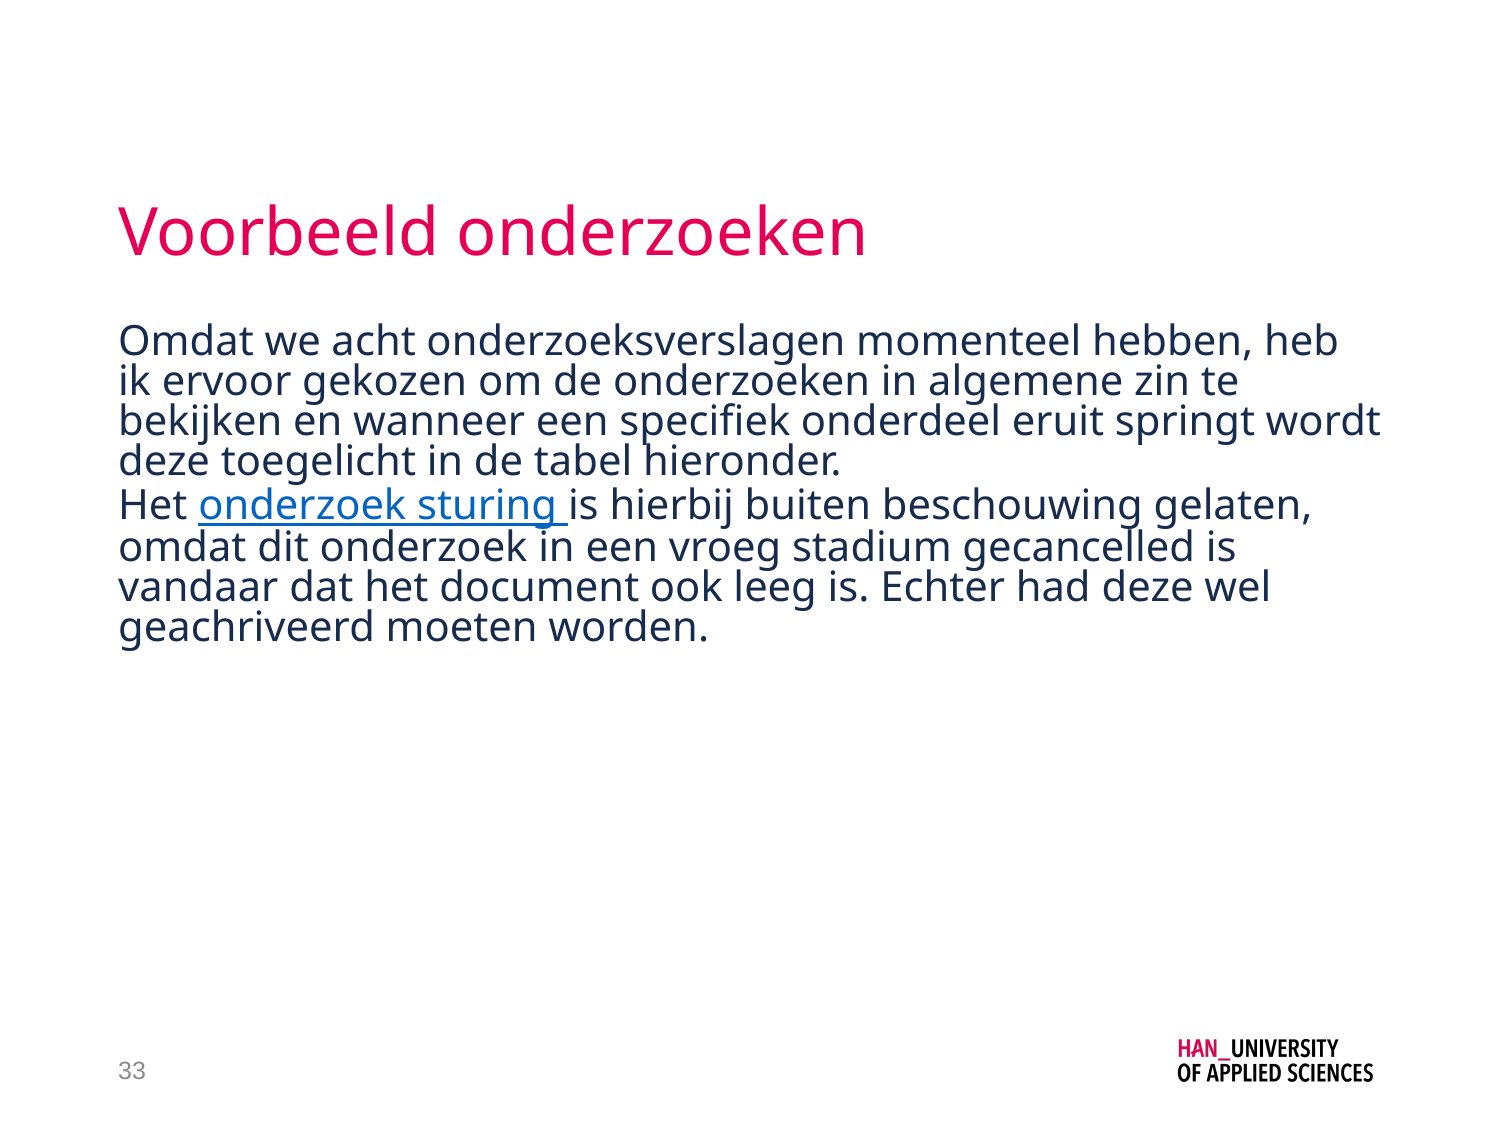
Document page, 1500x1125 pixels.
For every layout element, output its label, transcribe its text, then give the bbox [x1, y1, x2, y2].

title Voorbeeld onderzoeken [103, 59, 1397, 278]
list Omdat we acht onderzoeksverslagen momenteel hebben, heb ik ervoor gekozen om de onderzoeken in algemene zin te bekijken en wanneer een specifiek onderdeel eruit springt wordt deze toegelicht in de tabel hieronder. Het onderzoek sturing is hierbij buiten beschouwing gelaten, omdat dit onderzoek in een vroeg stadium gecancelled is vandaar dat het document ook leeg is. Echter had deze wel geachriveerd moeten worden. [103, 315, 1397, 1015]
picture [1172, 1021, 1396, 1119]
slide_number 33 [103, 1039, 441, 1100]
